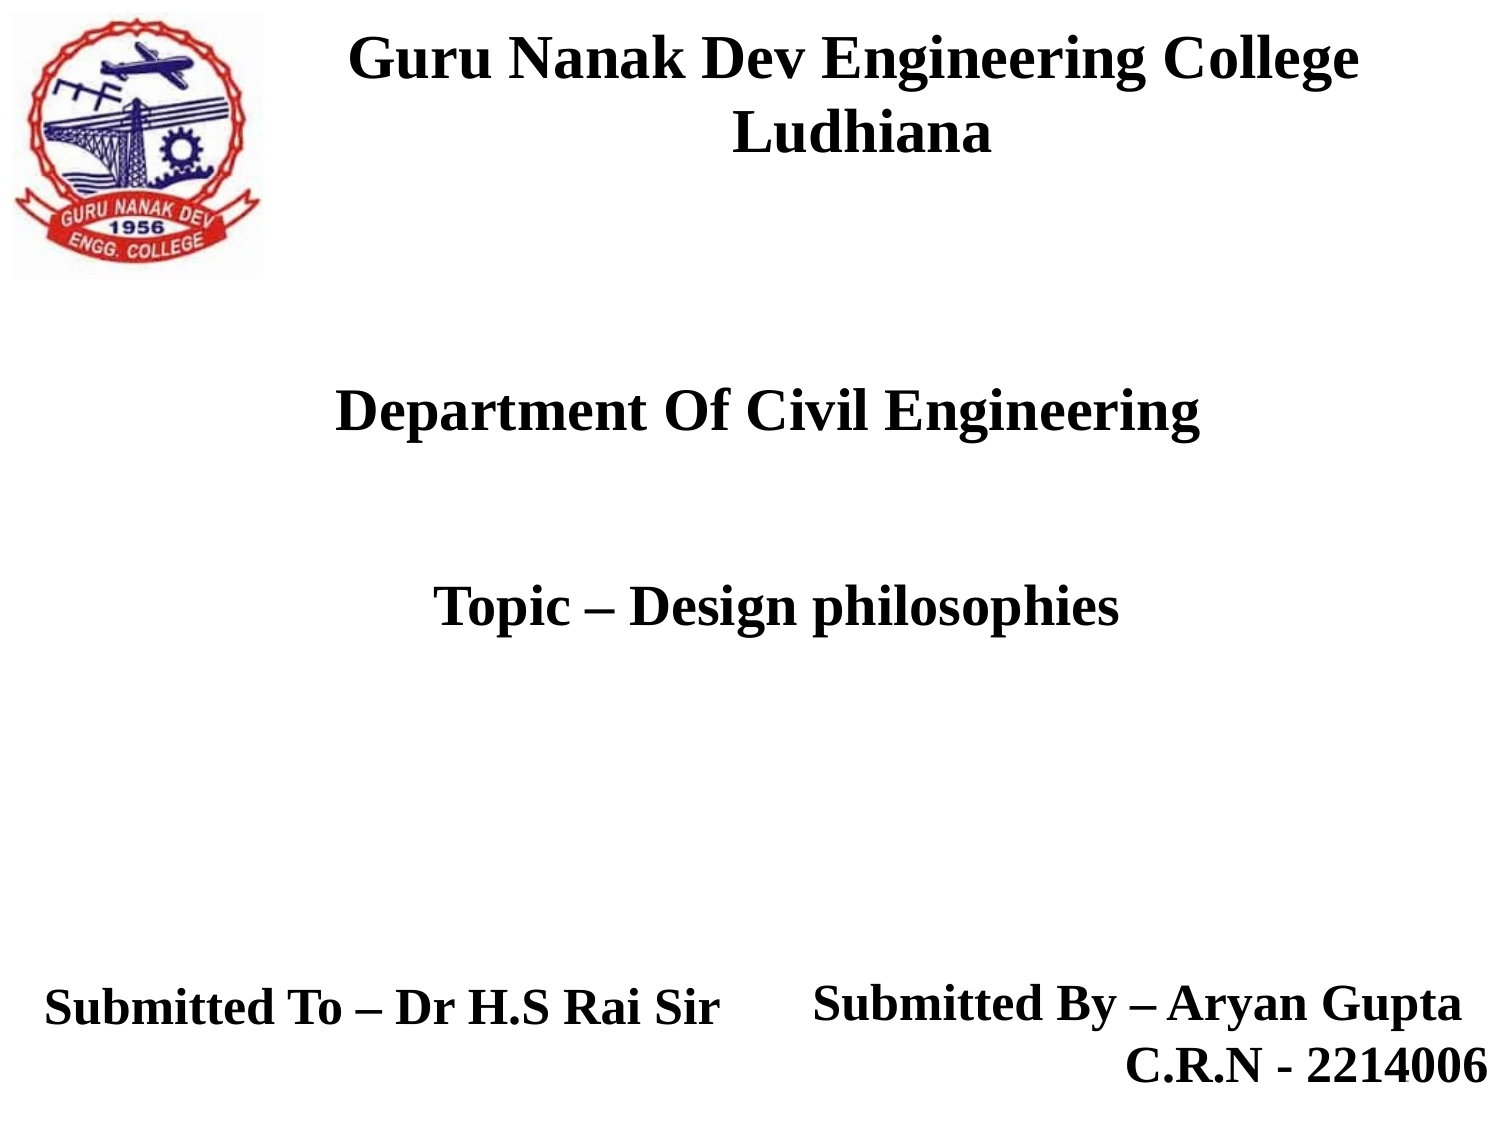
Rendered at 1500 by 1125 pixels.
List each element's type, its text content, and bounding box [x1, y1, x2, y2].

text_box Guru Nanak Dev Engineering College Ludhiana [262, 8, 1463, 173]
text_box Department Of Civil Engineering [112, 362, 1425, 450]
text_box Topic – Design philosophies [89, 559, 1465, 645]
picture [12, 12, 263, 279]
text_box Submitted By – Aryan Gupta C.R.N - 2214006 [768, 960, 1500, 1101]
text_box Submitted To – Dr H.S Rai Sir [29, 964, 748, 1043]
